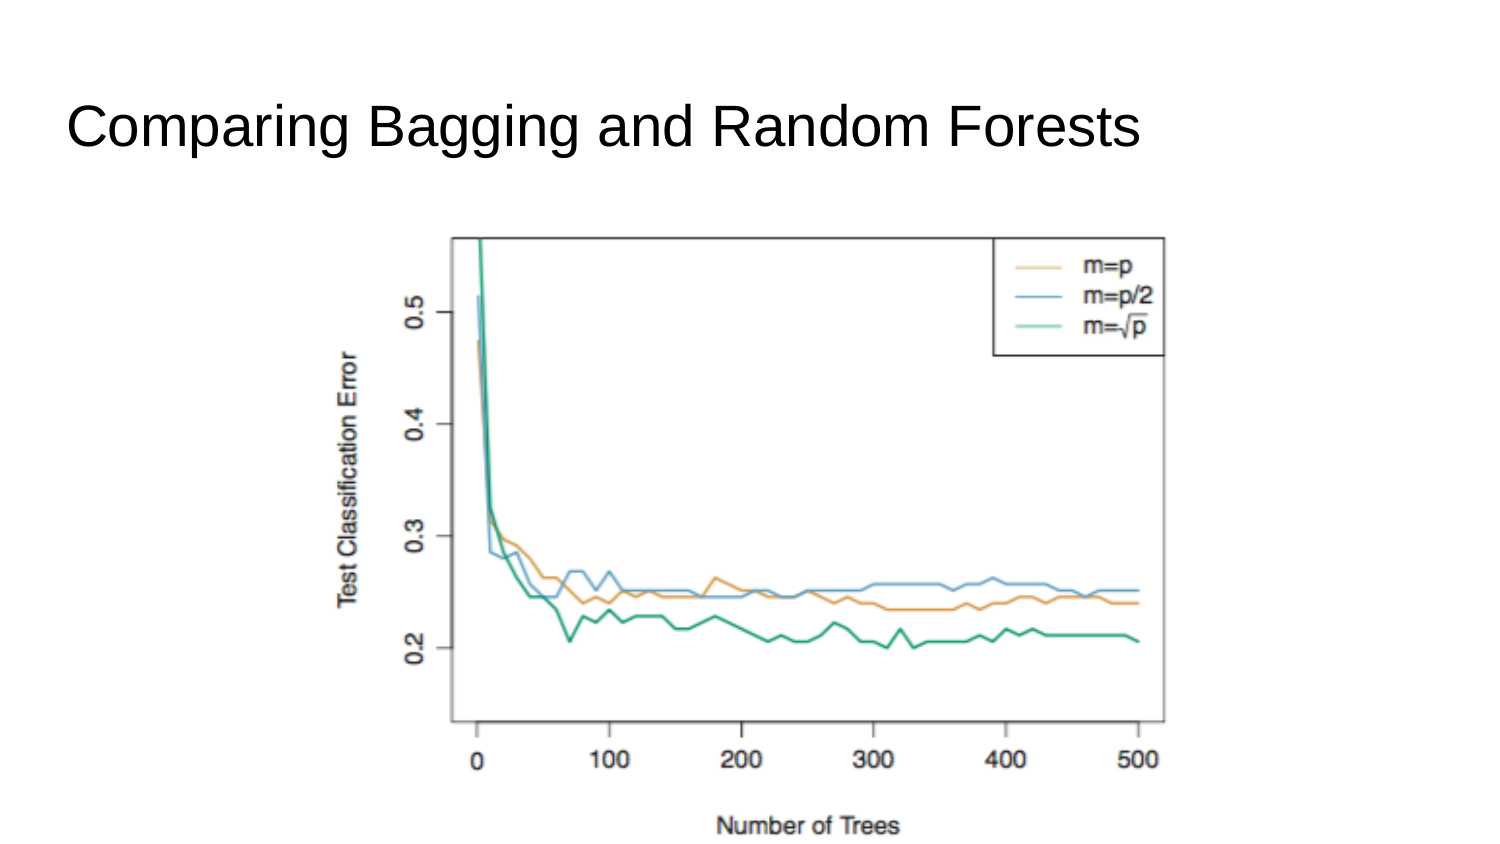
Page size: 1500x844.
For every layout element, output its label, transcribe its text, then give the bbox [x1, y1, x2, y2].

title Comparing Bagging and Random Forests [51, 72, 1449, 167]
picture [270, 193, 1266, 844]
